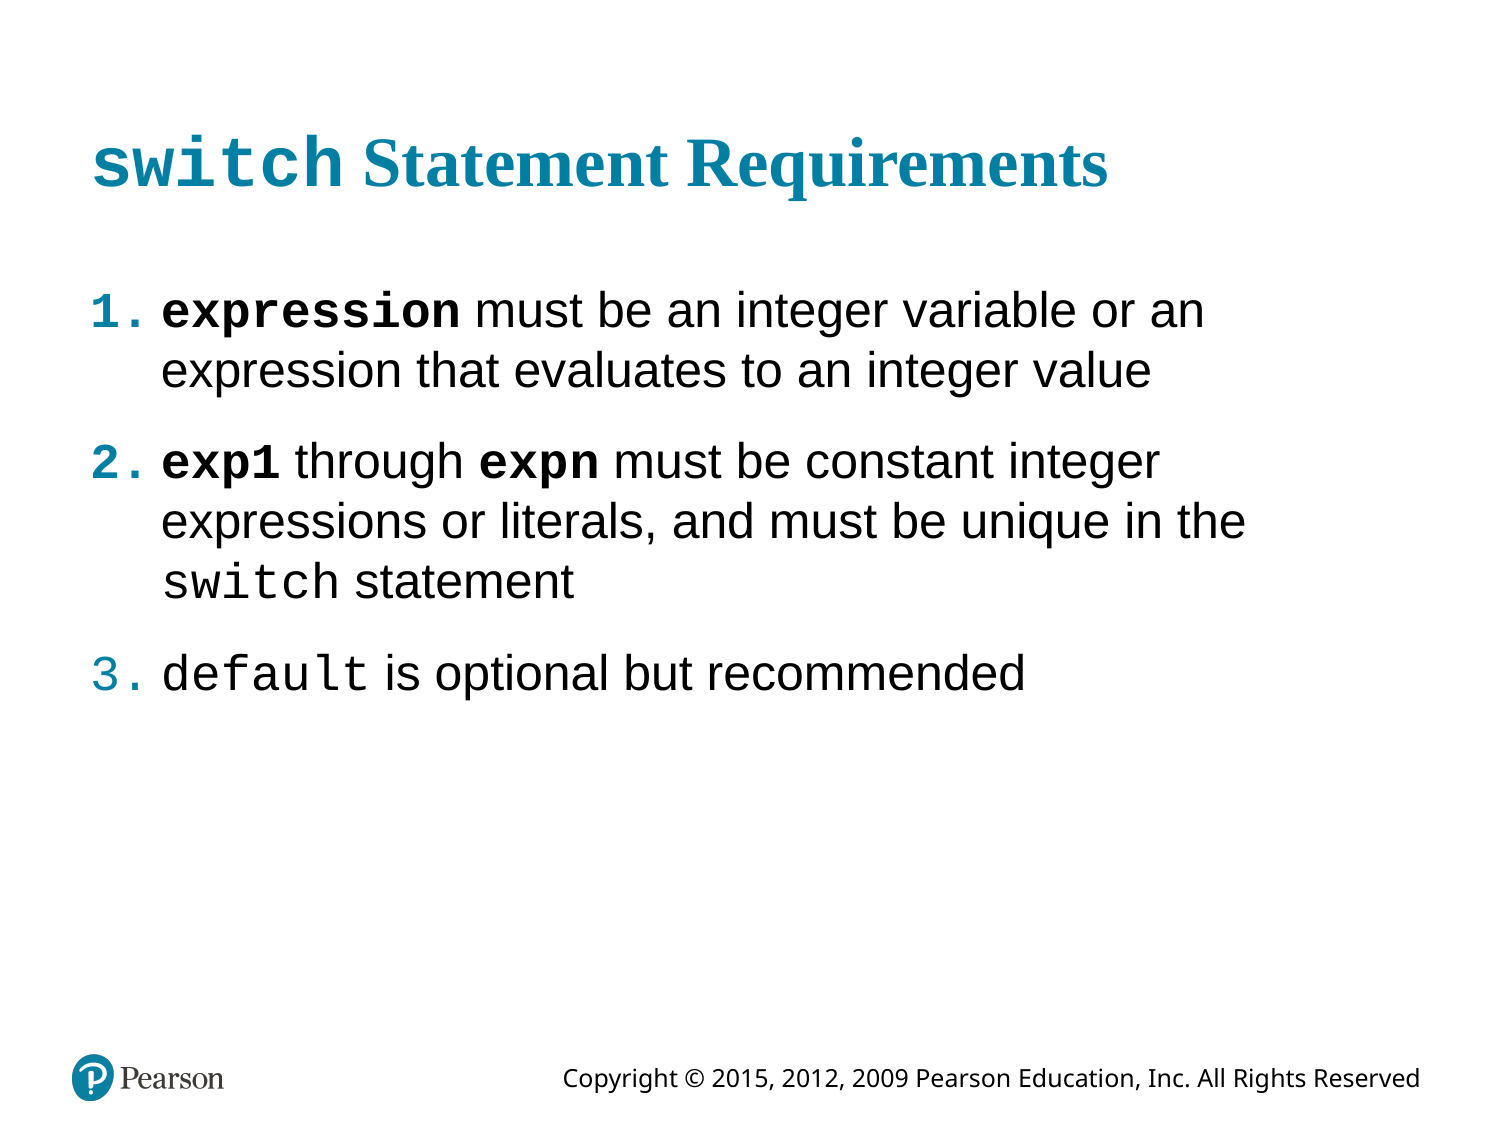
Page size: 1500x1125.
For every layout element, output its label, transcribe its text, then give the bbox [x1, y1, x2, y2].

picture [72, 1087, 83, 1101]
picture [80, 1063, 106, 1088]
picture [98, 1054, 224, 1101]
picture [72, 1054, 88, 1070]
title switch Statement Requirements [75, 0, 1425, 216]
list expression must be an integer variable or an expression that evaluates to an integer value exp1 through exp n must be constant integer expressions or literals, and must be unique in the switch statement default is optional but recommended [75, 262, 1425, 1005]
